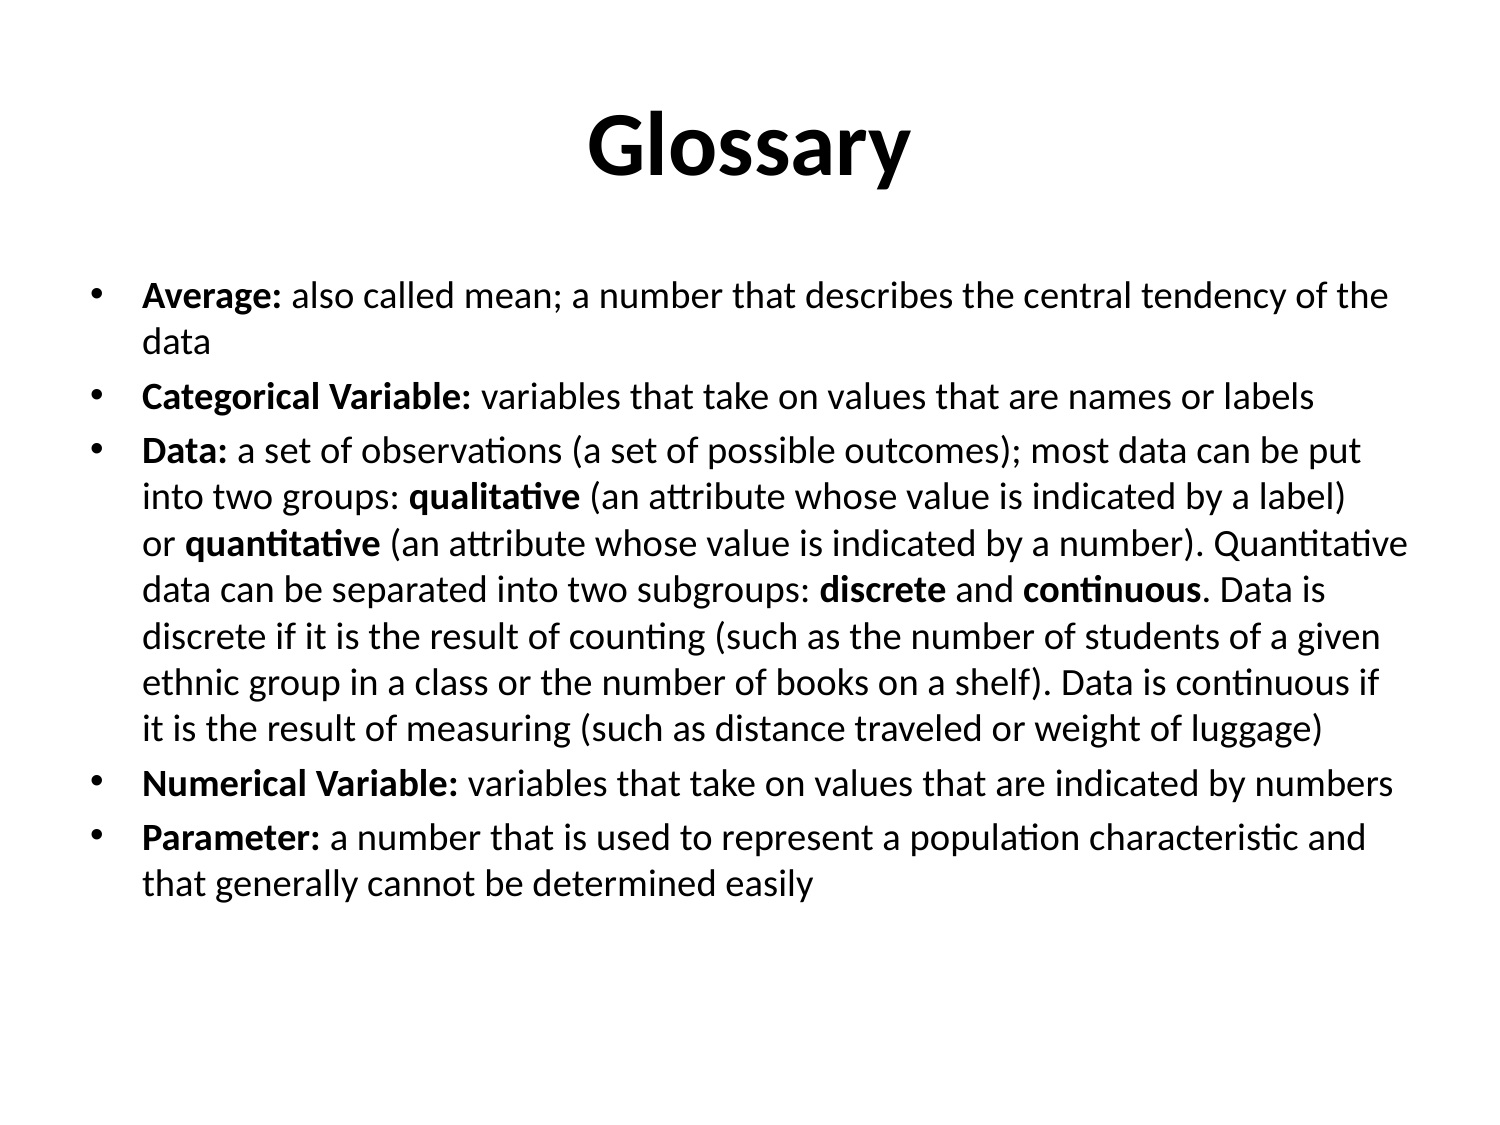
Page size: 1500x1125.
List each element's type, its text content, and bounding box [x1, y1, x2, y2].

title Glossary [75, 45, 1425, 233]
list Average: also called mean; a number that describes the central tendency of the data Categorical Variable: variables that take on values that are names or labels Data: a set of observations (a set of possible outcomes); most data can be put into two groups: qualitative (an attribute whose value is indicated by a label) or quantitative (an attribute whose value is indicated by a number). Quantitative data can be separated into two subgroups: discrete and continuous. Data is discrete if it is the result of counting (such as the number of students of a given ethnic group in a class or the number of books on a shelf). Data is continuous if it is the result of measuring (such as distance traveled or weight of luggage) Numerical Variable: variables that take on values that are indicated by numbers Parameter: a number that is used to represent a population characteristic and that generally cannot be determined easily [75, 262, 1425, 1005]
